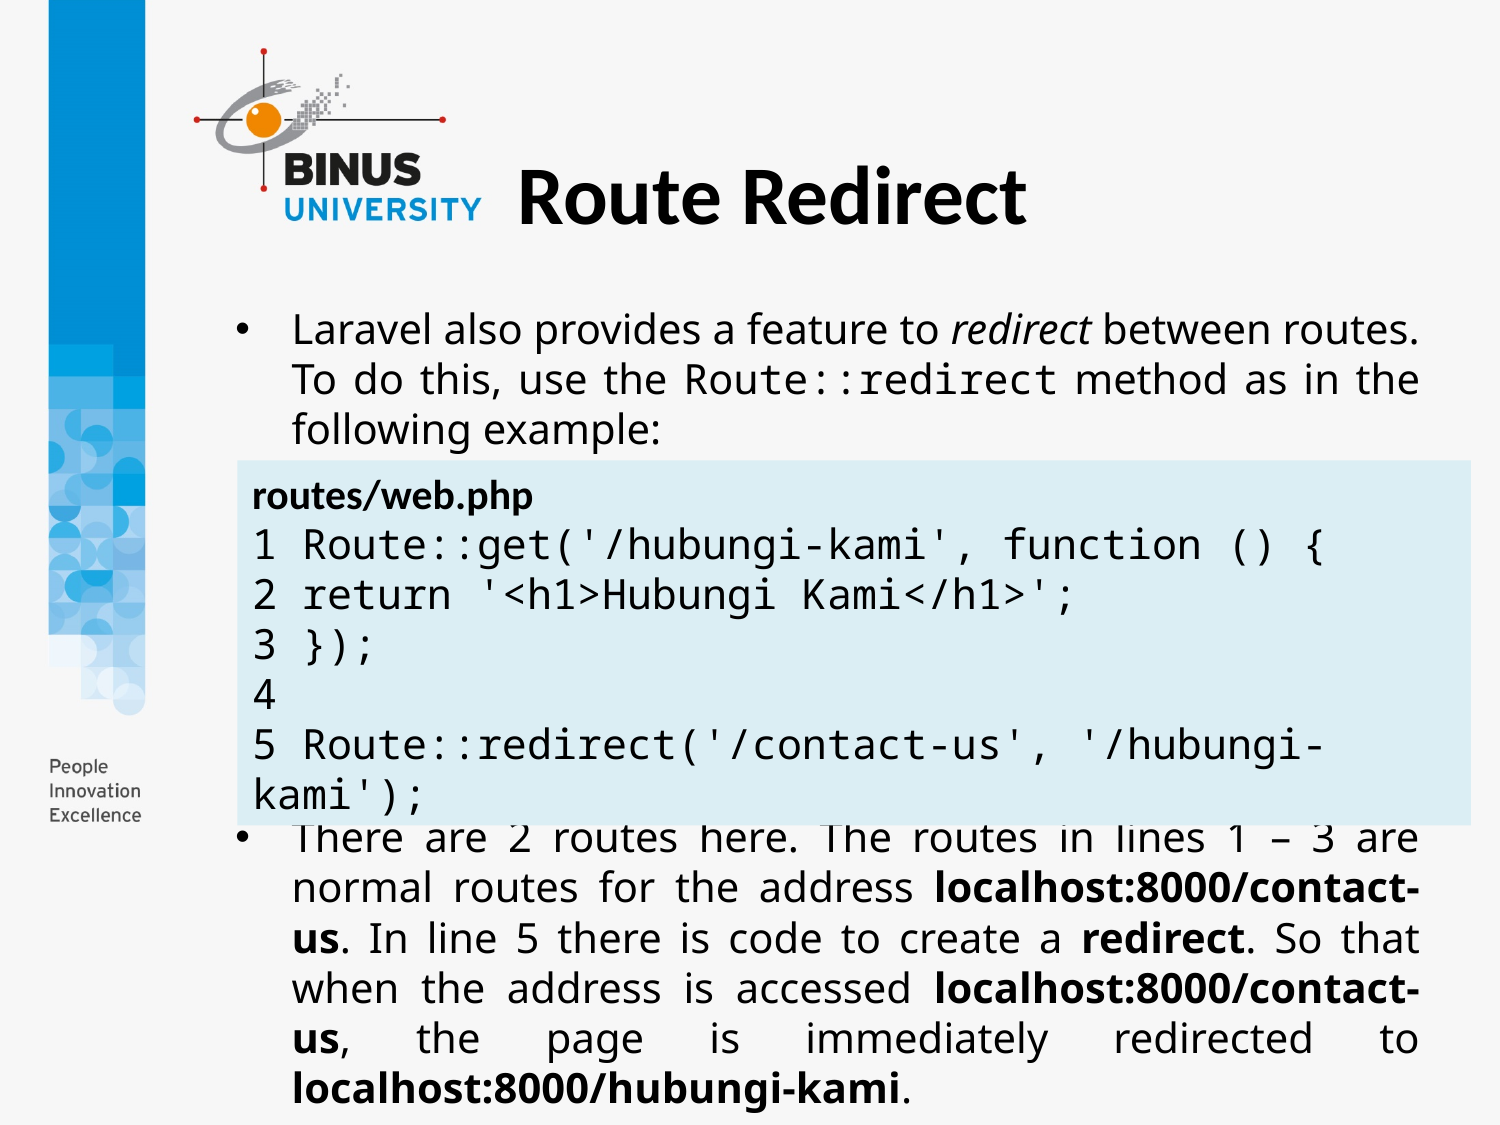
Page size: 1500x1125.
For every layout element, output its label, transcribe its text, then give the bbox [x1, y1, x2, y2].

text_box routes/web.php 1 Route::get('/hubungi-kami', function () { 2 return '<h1>Hubungi Kami</h1>'; 3 }); 4 5 Route::redirect('/contact-us', '/hubungi-kami'); [237, 460, 1471, 826]
list Laravel also provides a feature to redirect between routes. To do this, use the Route::redirect method as in the following example: There are 2 routes here. The routes in lines 1 – 3 are normal routes for the address localhost:8000/contact-us. In line 5 there is code to create a redirect. So that when the address is accessed localhost:8000/contact-us, the page is immediately redirected to localhost:8000/hubungi-kami. [220, 295, 1436, 1062]
text_box Route Redirect [502, 133, 1044, 249]
picture [0, 0, 1500, 845]
